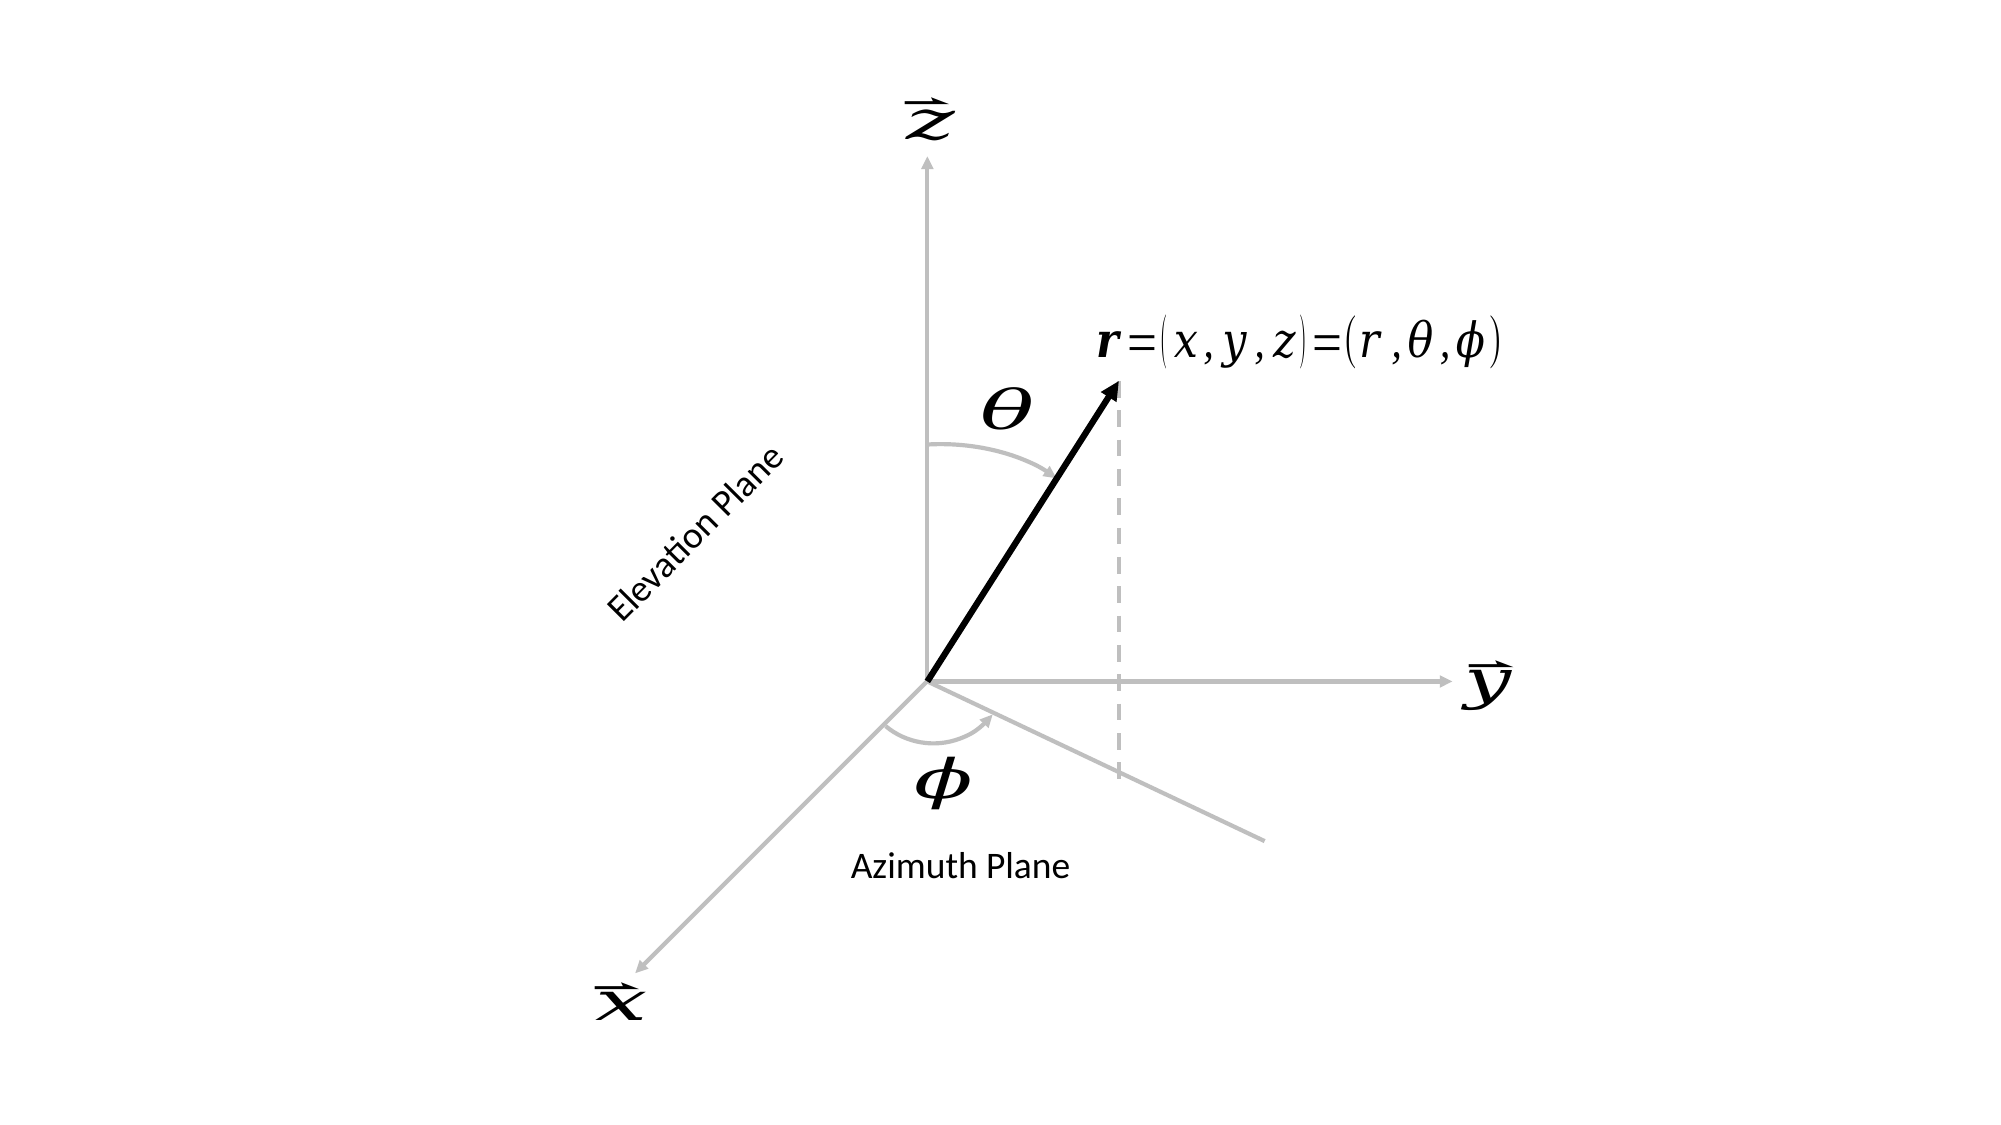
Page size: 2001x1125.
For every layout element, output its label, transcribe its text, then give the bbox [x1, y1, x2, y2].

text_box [927, 681, 1265, 842]
text_box [885, 678, 927, 744]
text_box Elevation Plane [579, 420, 807, 645]
text_box Azimuth Plane [835, 833, 1086, 894]
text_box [927, 381, 1119, 682]
